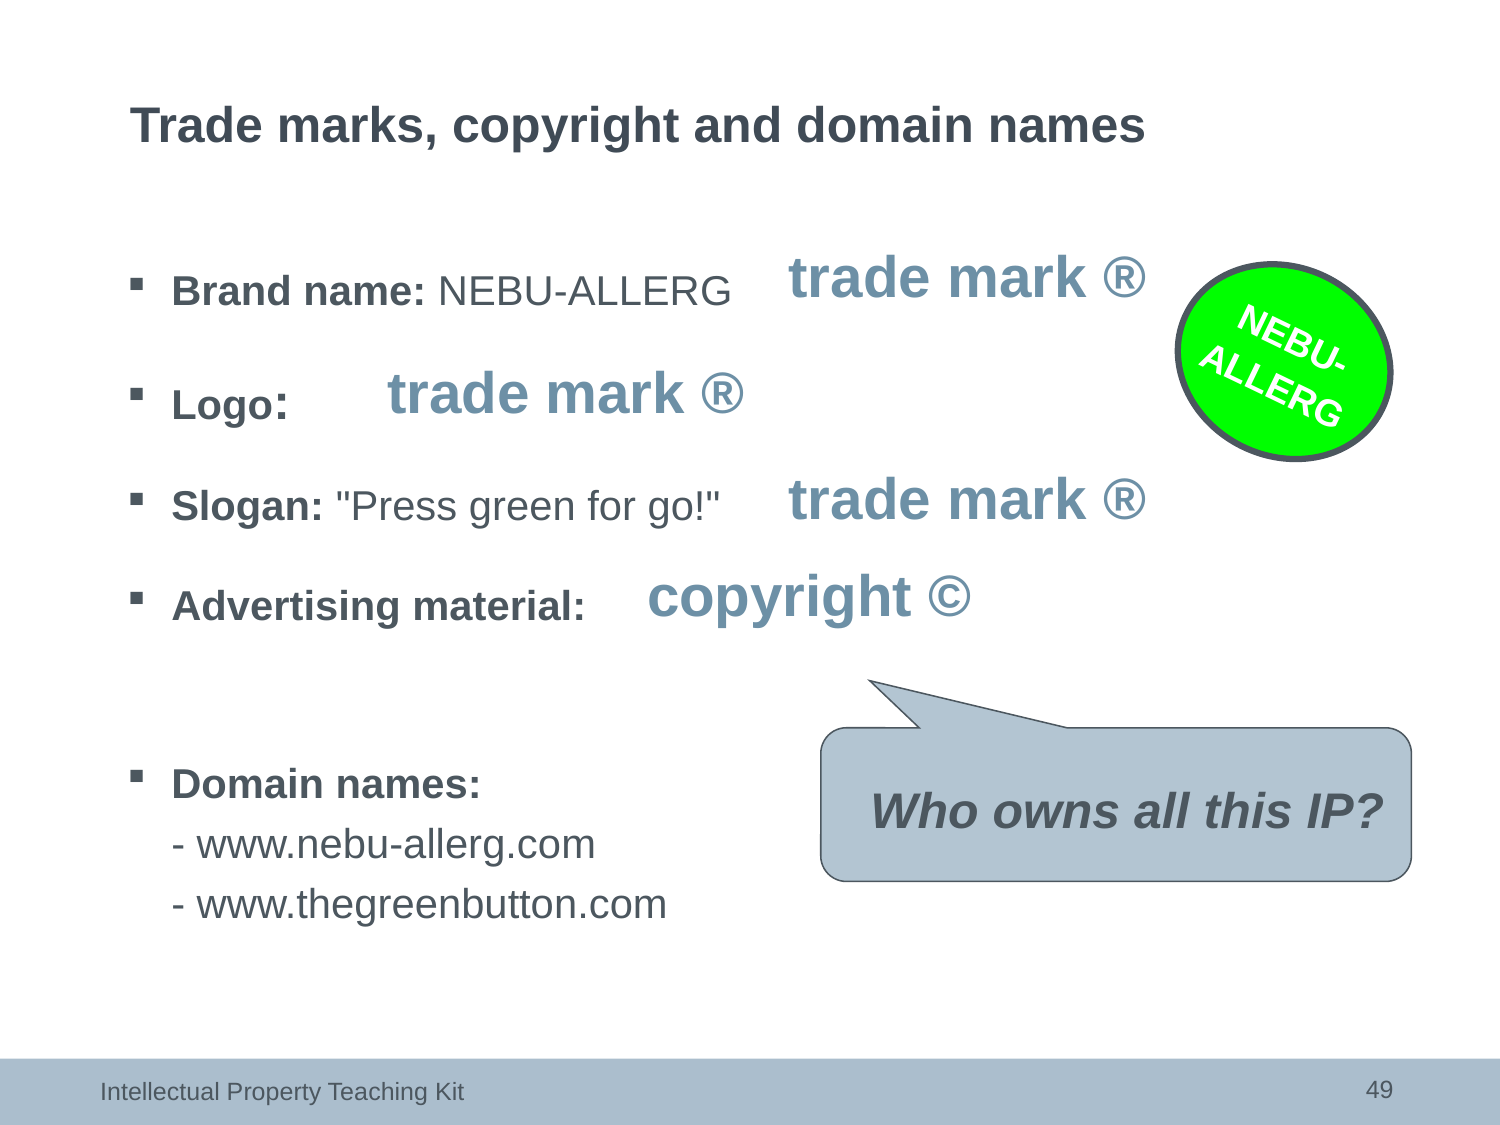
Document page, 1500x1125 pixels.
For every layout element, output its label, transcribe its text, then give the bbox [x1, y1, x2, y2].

text_box 49 [1269, 1070, 1394, 1106]
text_box copyright © [632, 550, 987, 636]
footer Intellectual Property Teaching Kit [100, 1074, 988, 1125]
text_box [820, 727, 1412, 882]
text_box NEBU- ALLERG [1177, 264, 1391, 460]
text_box Domain names: - www.nebu-allerg.com - www.thegreenbutton.com [112, 739, 1306, 1035]
title Trade marks, copyright and domain names [114, 70, 1377, 176]
text_box trade mark ® [773, 231, 1162, 317]
text_box trade mark ® [372, 347, 760, 433]
text_box trade mark ® [773, 453, 1162, 539]
text_box Brand name: NEBU-ALLERG Logo: Slogan: "Press green for go!" Advertising material: [112, 231, 1306, 739]
